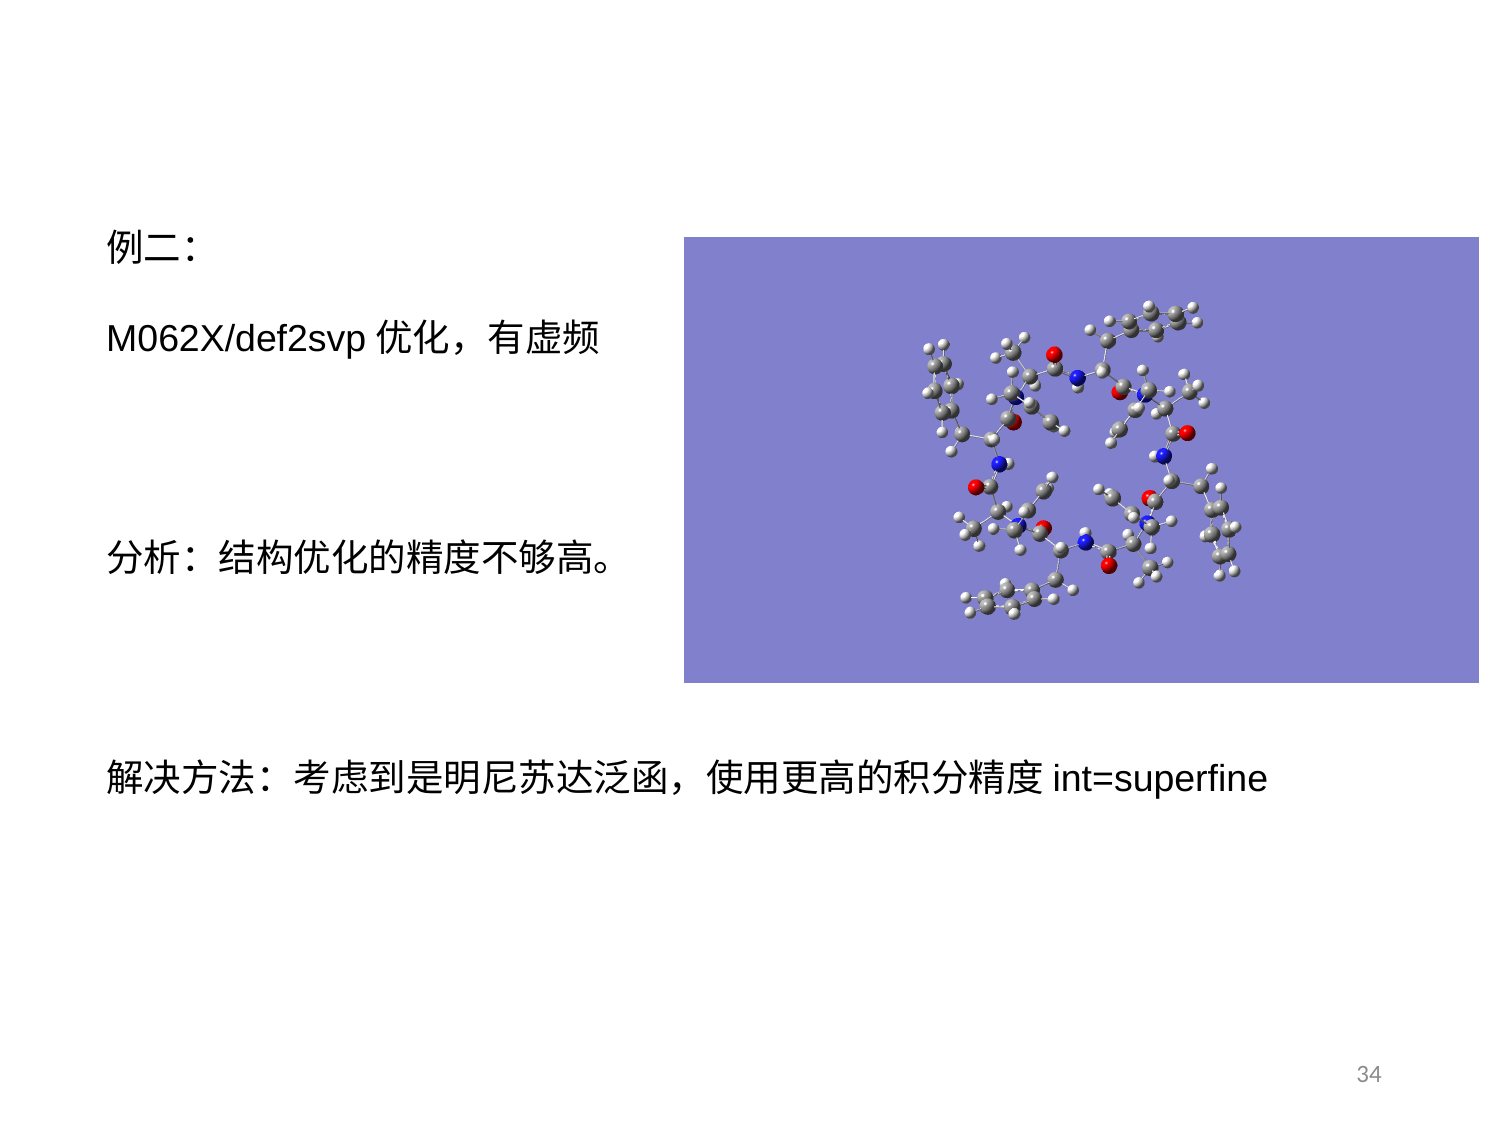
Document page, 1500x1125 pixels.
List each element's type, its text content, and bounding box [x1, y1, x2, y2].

picture [684, 237, 1479, 684]
slide_number 34 [1059, 1042, 1397, 1103]
text_box 例二： M062X/def2svp优化，有虚频 [91, 216, 635, 367]
text_box 分析：结构优化的精度不够高。 [91, 526, 625, 587]
text_box 解决方法：考虑到是明尼苏达泛函，使用更高的积分精度int=superfine [91, 746, 1369, 806]
